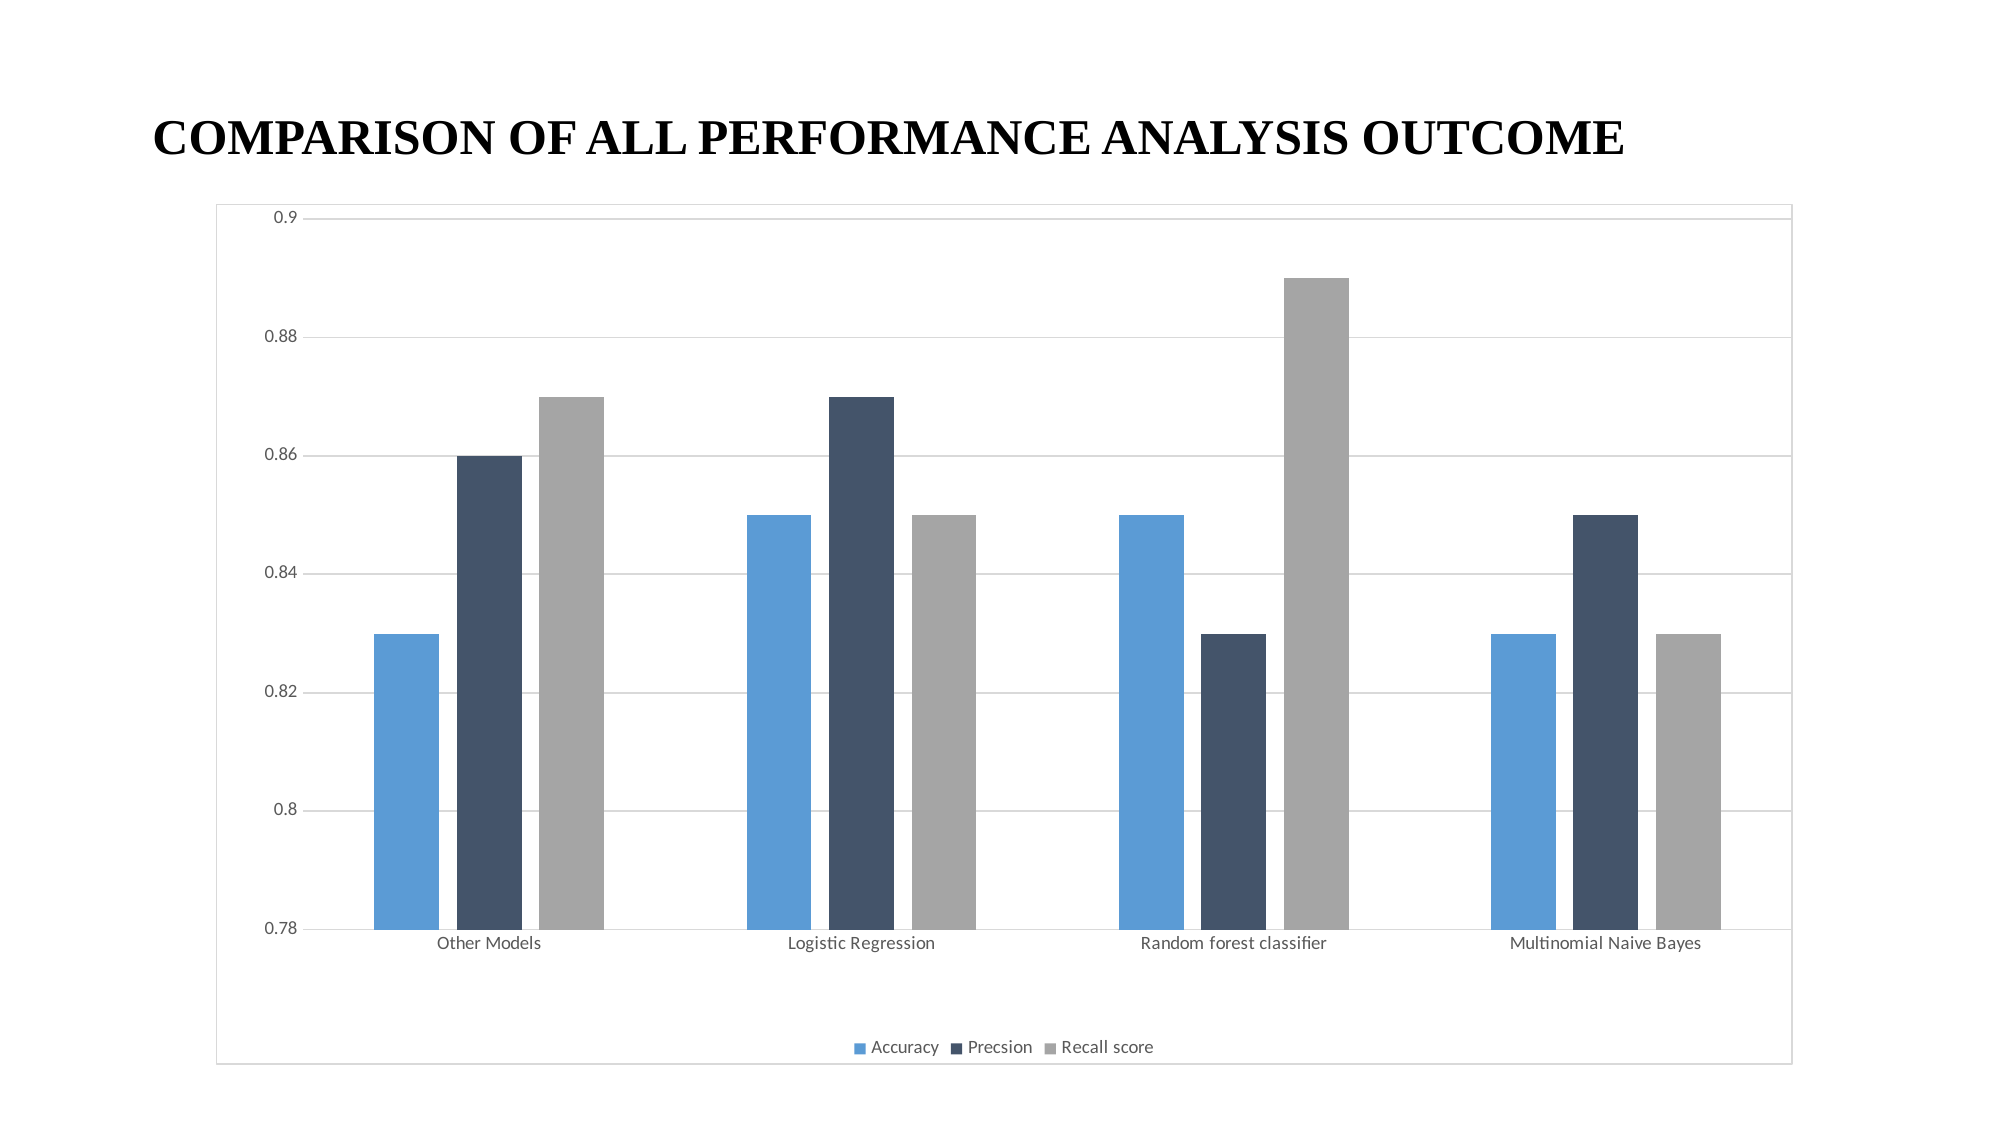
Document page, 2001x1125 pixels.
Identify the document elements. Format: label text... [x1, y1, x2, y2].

title COMPARISON OF ALL PERFORMANCE ANALYSIS OUTCOME [137, 59, 1863, 278]
chart [215, 203, 1793, 1066]
